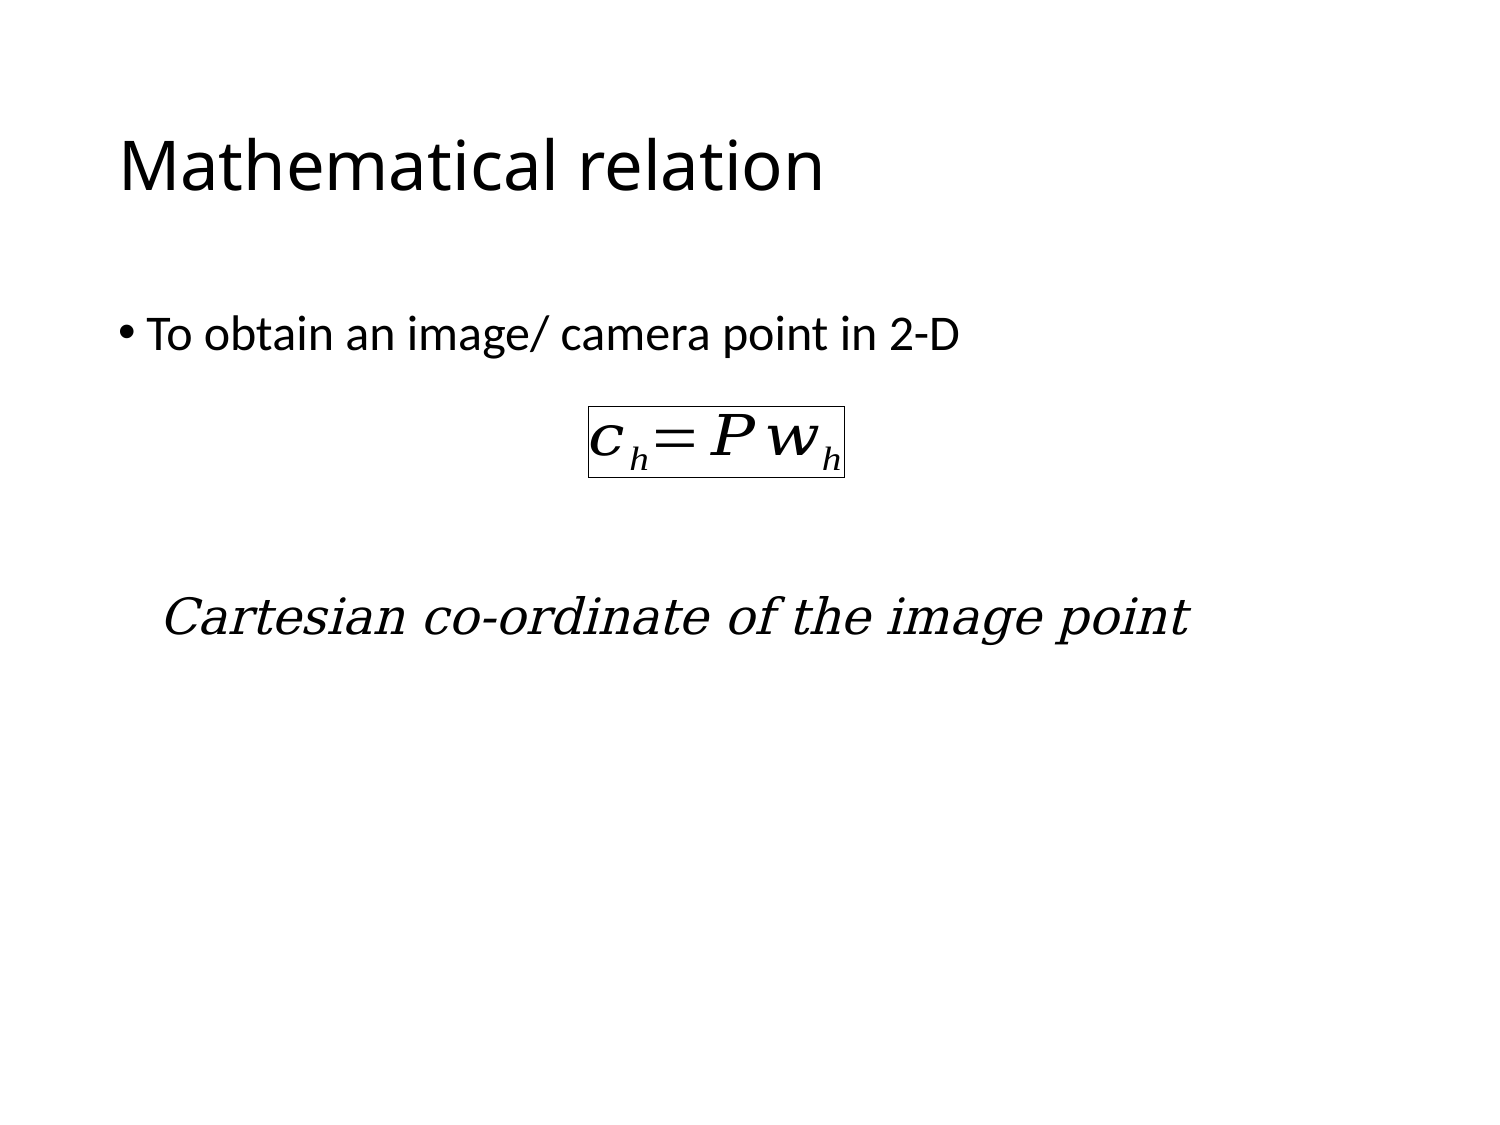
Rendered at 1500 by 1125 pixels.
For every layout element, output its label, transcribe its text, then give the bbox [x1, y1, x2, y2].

title Mathematical relation [103, 59, 1397, 278]
list To obtain an image/ camera point in 2-D [103, 299, 1397, 1014]
